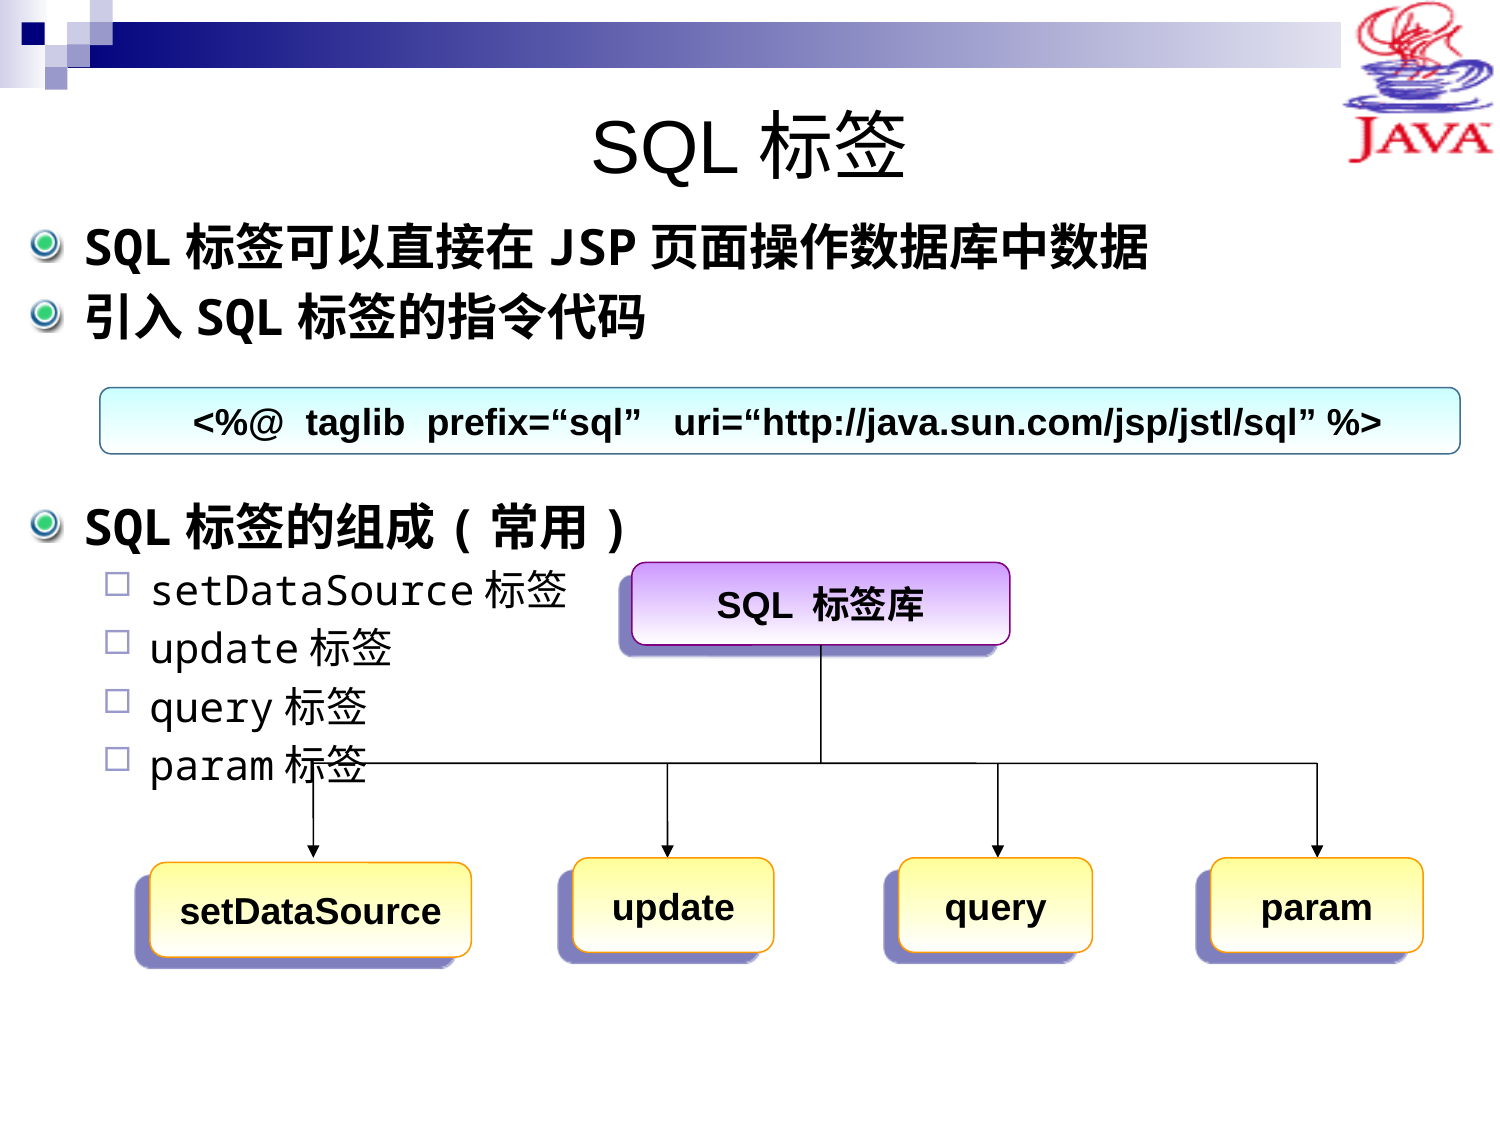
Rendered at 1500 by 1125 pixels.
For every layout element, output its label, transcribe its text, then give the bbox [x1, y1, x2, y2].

text_box update [572, 857, 774, 953]
text_box [661, 763, 674, 857]
title SQL标签 [112, 78, 1387, 207]
text_box param [1210, 857, 1424, 953]
text_box <%@ taglib prefix=“sql” uri=“http://java.sun.com/jsp/jstl/sql” %> [99, 387, 1461, 454]
text_box setDataSource [149, 862, 472, 958]
text_box [307, 763, 320, 858]
picture [27, 227, 64, 263]
picture [27, 297, 64, 333]
text_box query [898, 857, 1093, 953]
text_box SQL 标签库 [631, 562, 1010, 646]
text_box SQL标签可以直接在JSP页面操作数据库中数据 引入SQL标签的指令代码 SQL标签的组成(常用) setDataSource标签 update标签 query标签 param标签 [12, 207, 1475, 811]
picture [1341, 0, 1500, 167]
picture [27, 507, 64, 543]
text_box [1311, 763, 1324, 857]
text_box [991, 763, 1005, 857]
